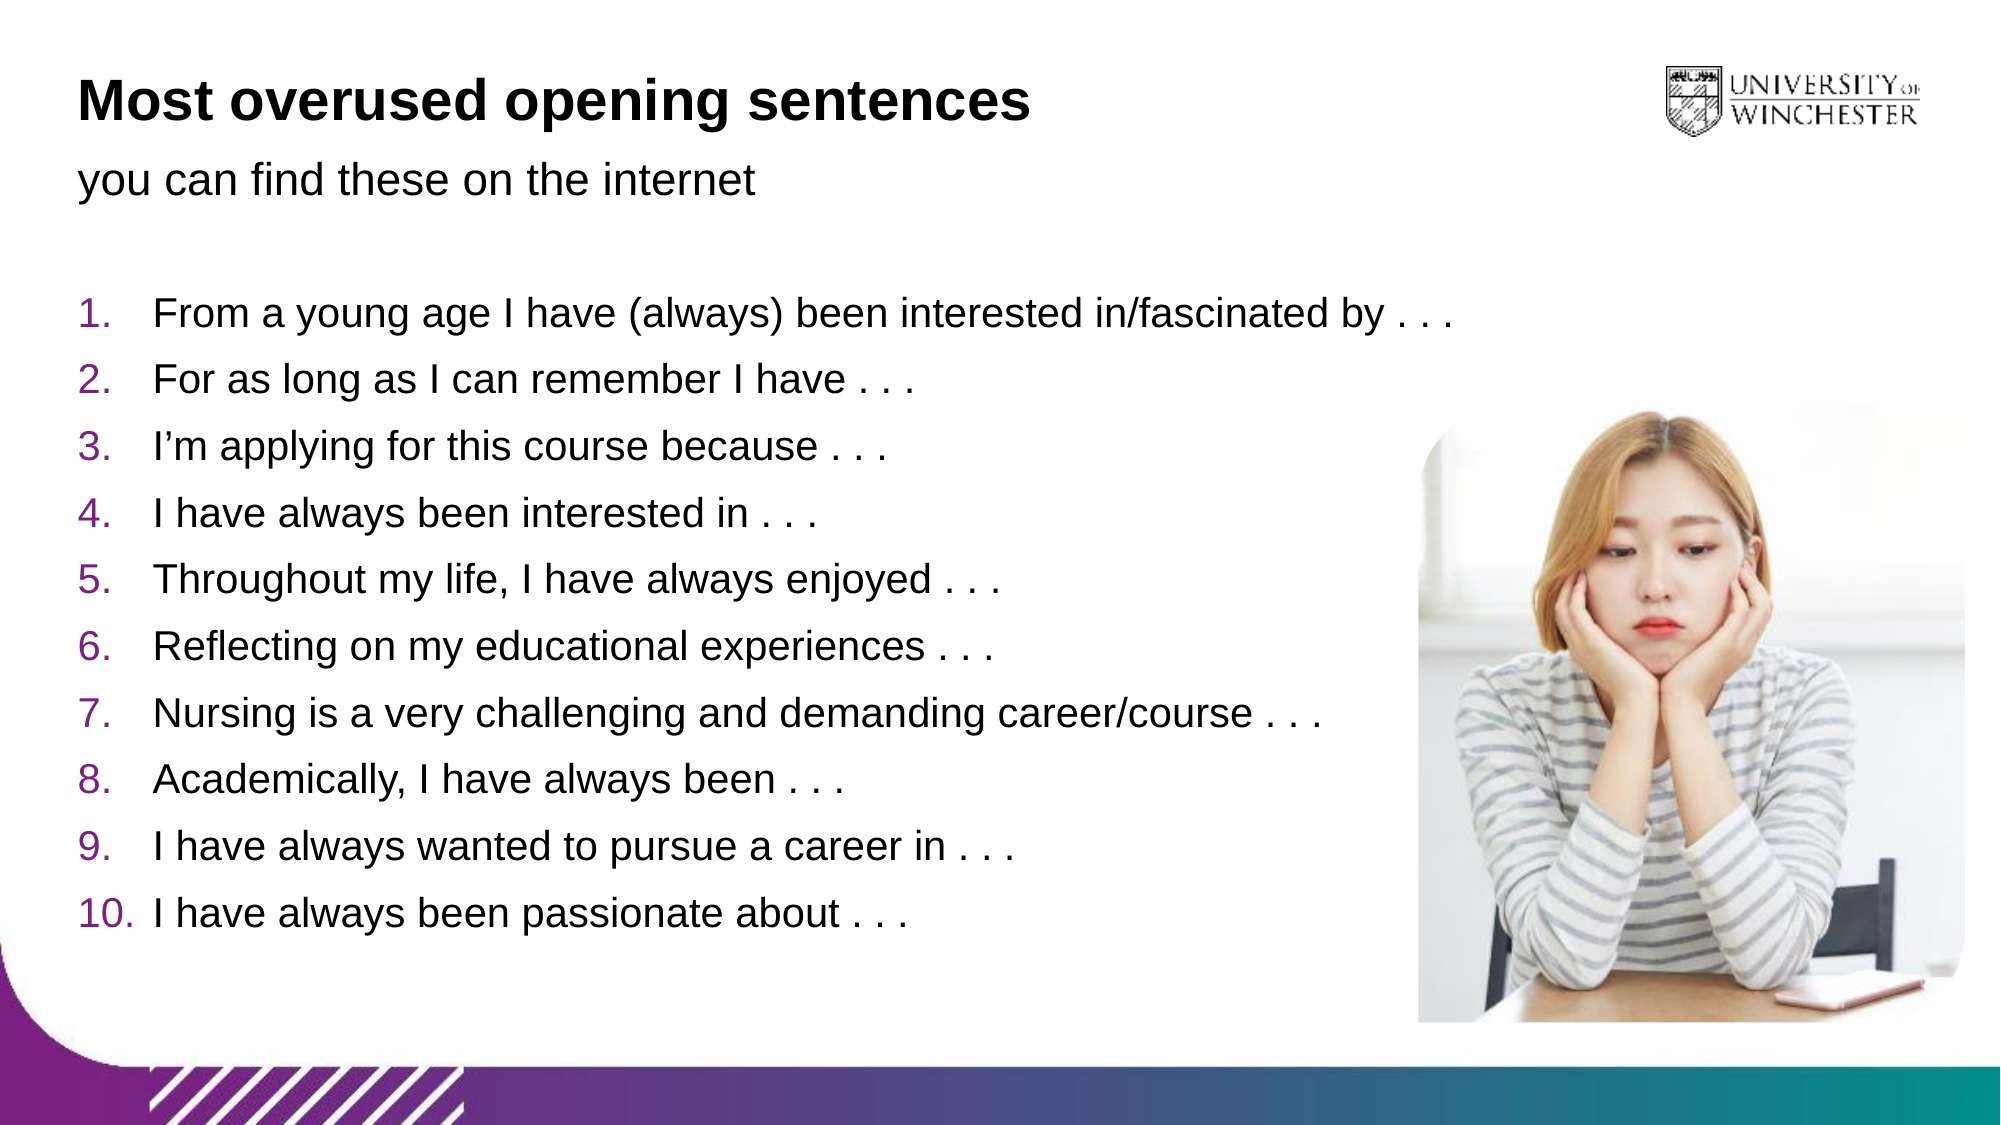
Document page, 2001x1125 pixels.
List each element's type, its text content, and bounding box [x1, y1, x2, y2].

list you can find these on the internet [62, 148, 1621, 198]
picture [0, 0, 2000, 1125]
title Most overused opening sentences [62, 66, 1621, 137]
list From a young age I have (always) been interested in/fascinated by . . . For as long as I can remember I have . . . I’m applying for this course because . . . I have always been interested in . . . Throughout my life, I have always enjoyed . . . Reflecting on my educational experiences . . . Nursing is a very challenging and demanding career/course . . . Academically, I have always been . . . I have always wanted to pursue a career in . . . I have always been passionate about . . . [62, 273, 1944, 1023]
